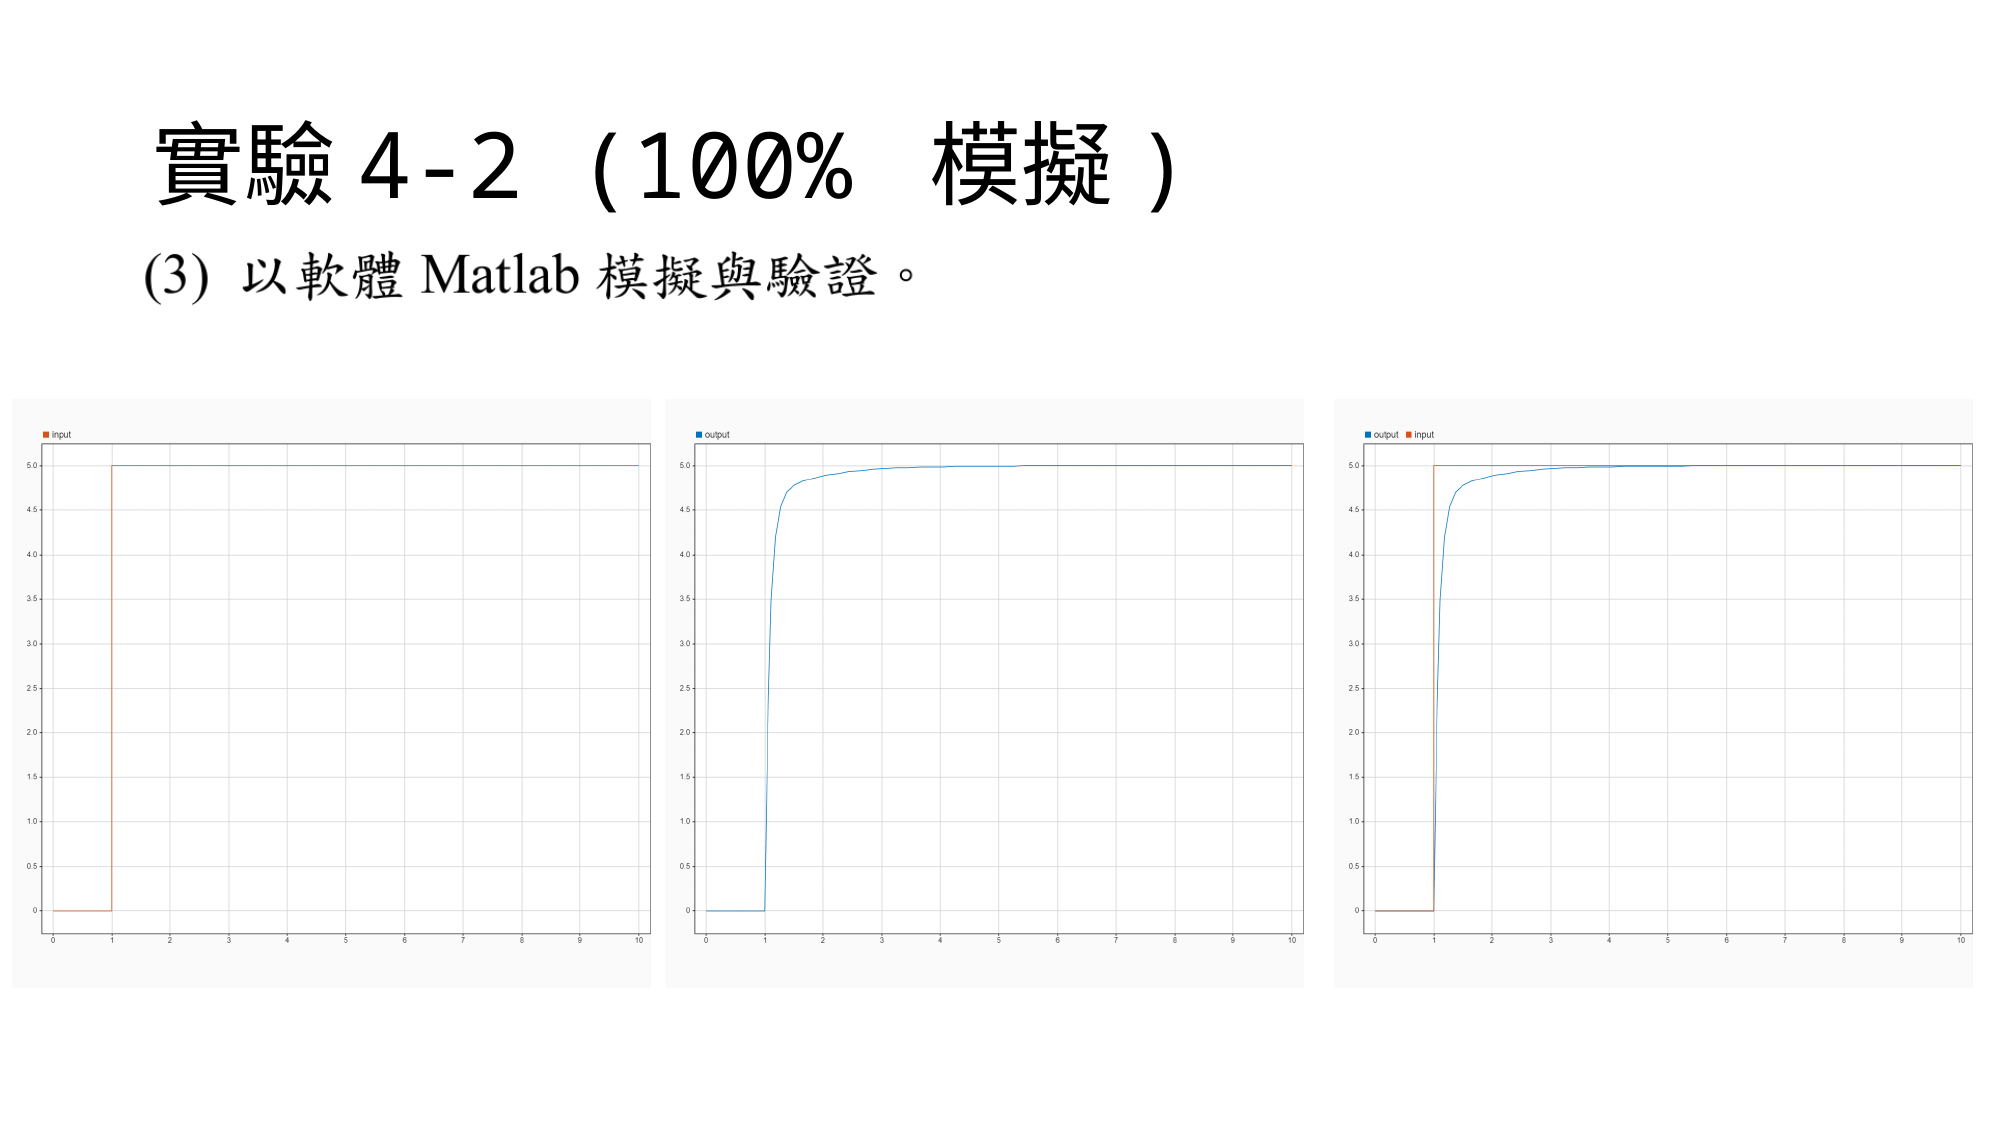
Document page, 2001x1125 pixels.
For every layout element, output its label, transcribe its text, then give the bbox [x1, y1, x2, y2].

picture [665, 399, 1305, 989]
picture [1333, 399, 1973, 989]
picture [136, 231, 930, 324]
picture [11, 399, 651, 989]
title 實驗4-2 (100% 模擬) [137, 59, 1863, 278]
